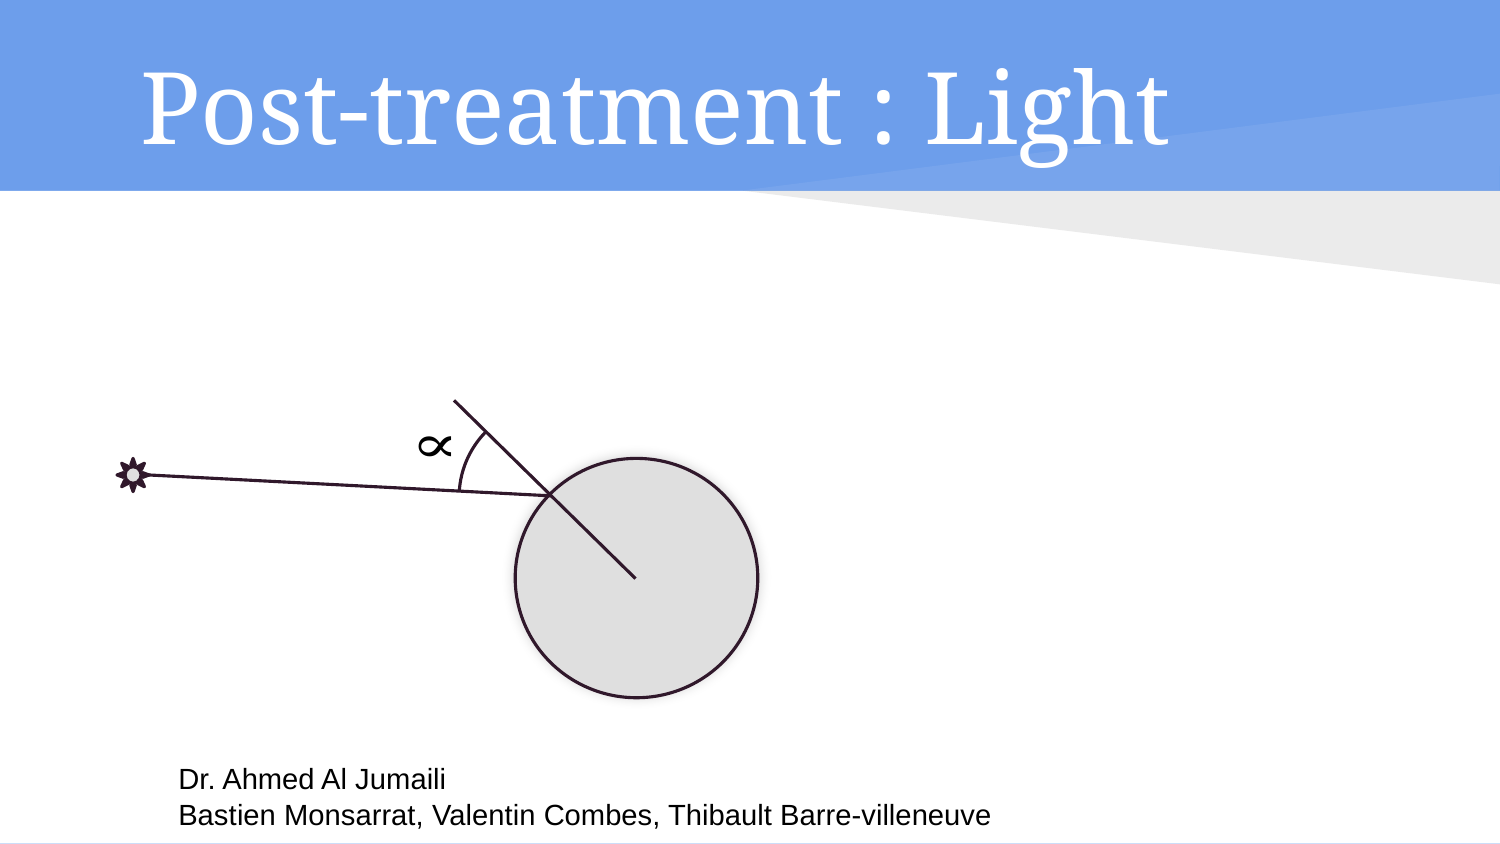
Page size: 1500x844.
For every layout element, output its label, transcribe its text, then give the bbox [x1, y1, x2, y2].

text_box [148, 474, 552, 497]
text_box [121, 458, 147, 492]
title Post-treatment : Light [75, 33, 1425, 175]
text_box [116, 472, 124, 478]
text_box [515, 458, 758, 698]
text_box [453, 400, 636, 579]
